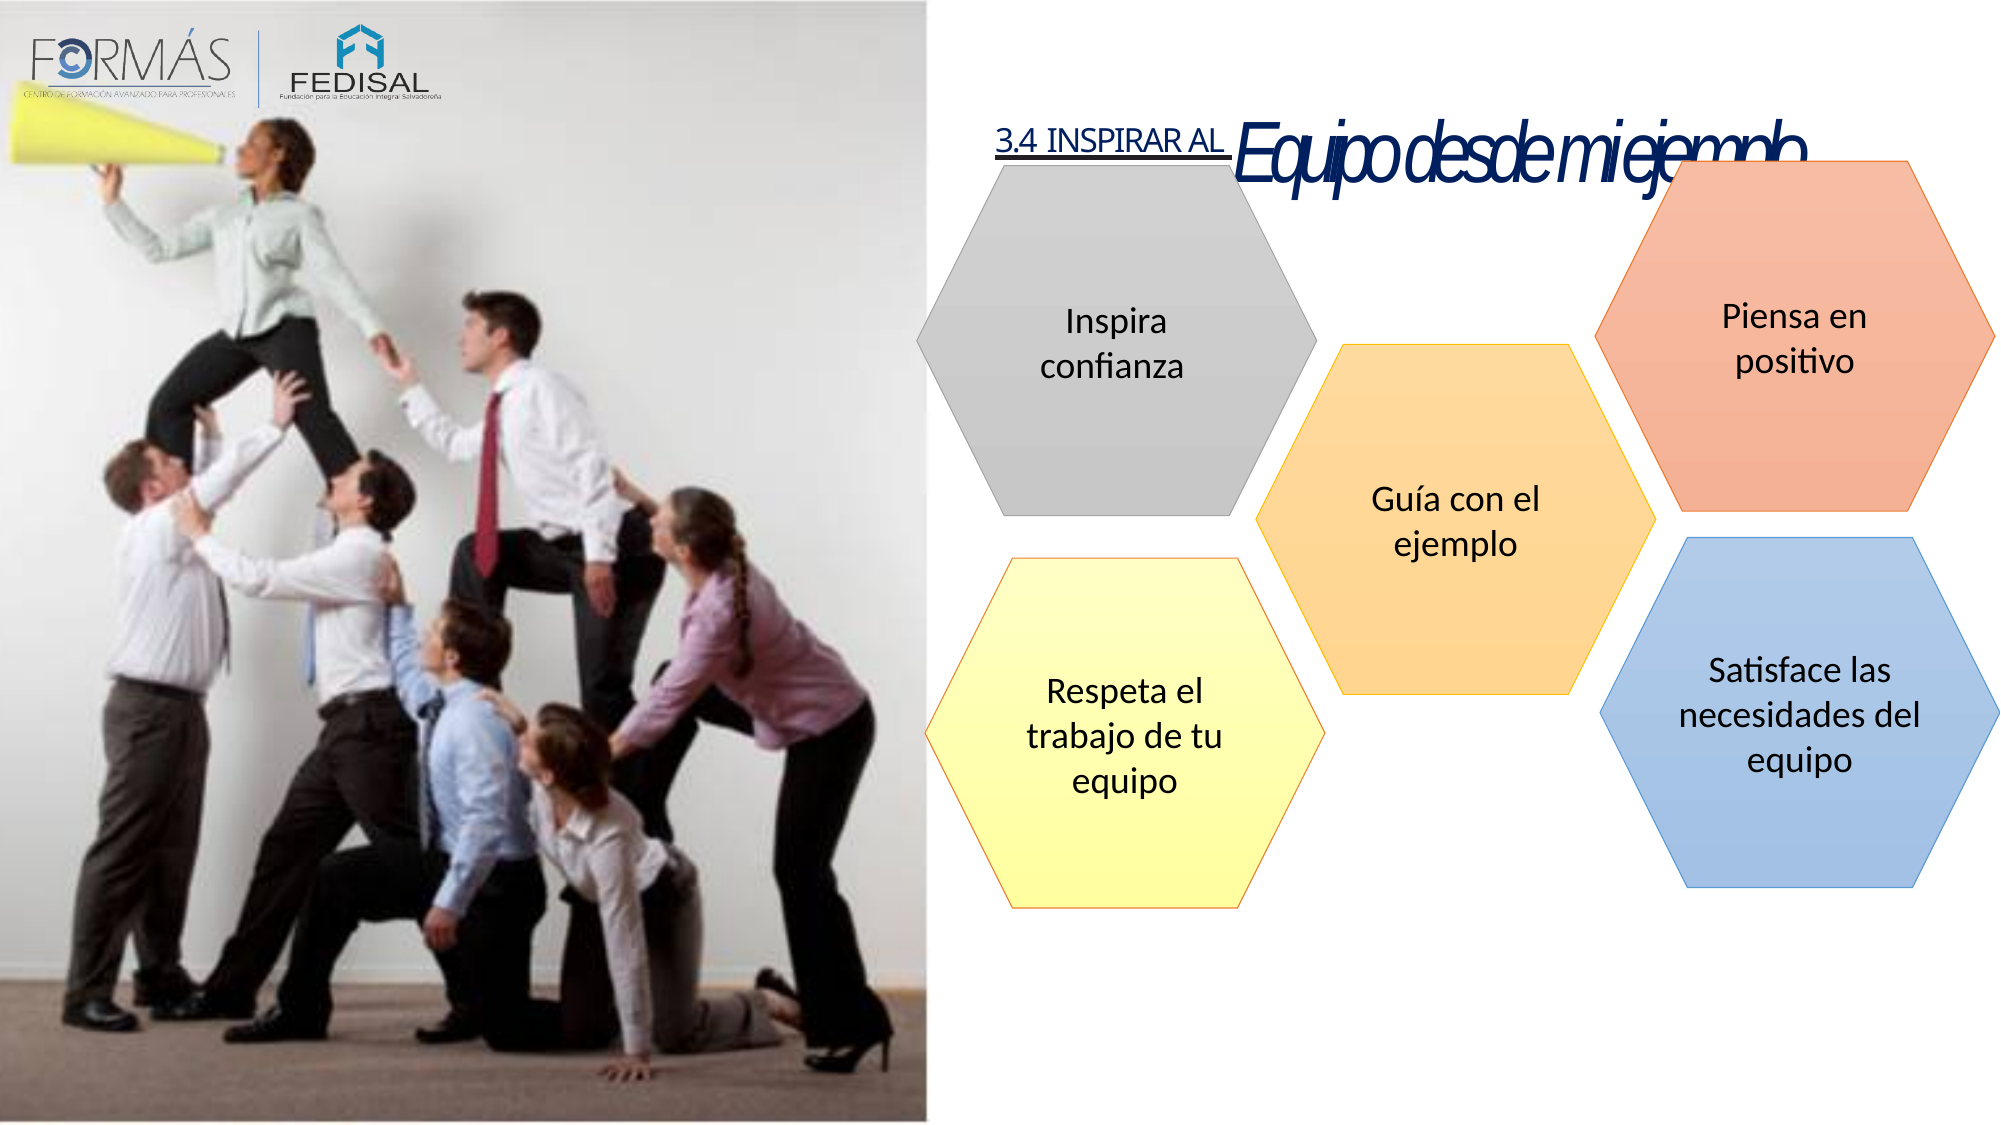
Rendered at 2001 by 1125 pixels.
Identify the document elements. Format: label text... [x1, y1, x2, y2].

text_box Piensa en positivo [1594, 160, 1996, 512]
text_box 3.4 INSPIRAR AL Equipo desde mi ejemplo [930, 0, 2000, 200]
text_box Satisface las necesidades del equipo [1599, 536, 2000, 889]
text_box Inspira confianza [930, 165, 1318, 517]
picture [0, 0, 930, 1125]
text_box Guía con el ejemplo [1255, 343, 1657, 695]
text_box Respeta el trabajo de tu equipo [930, 557, 1326, 909]
